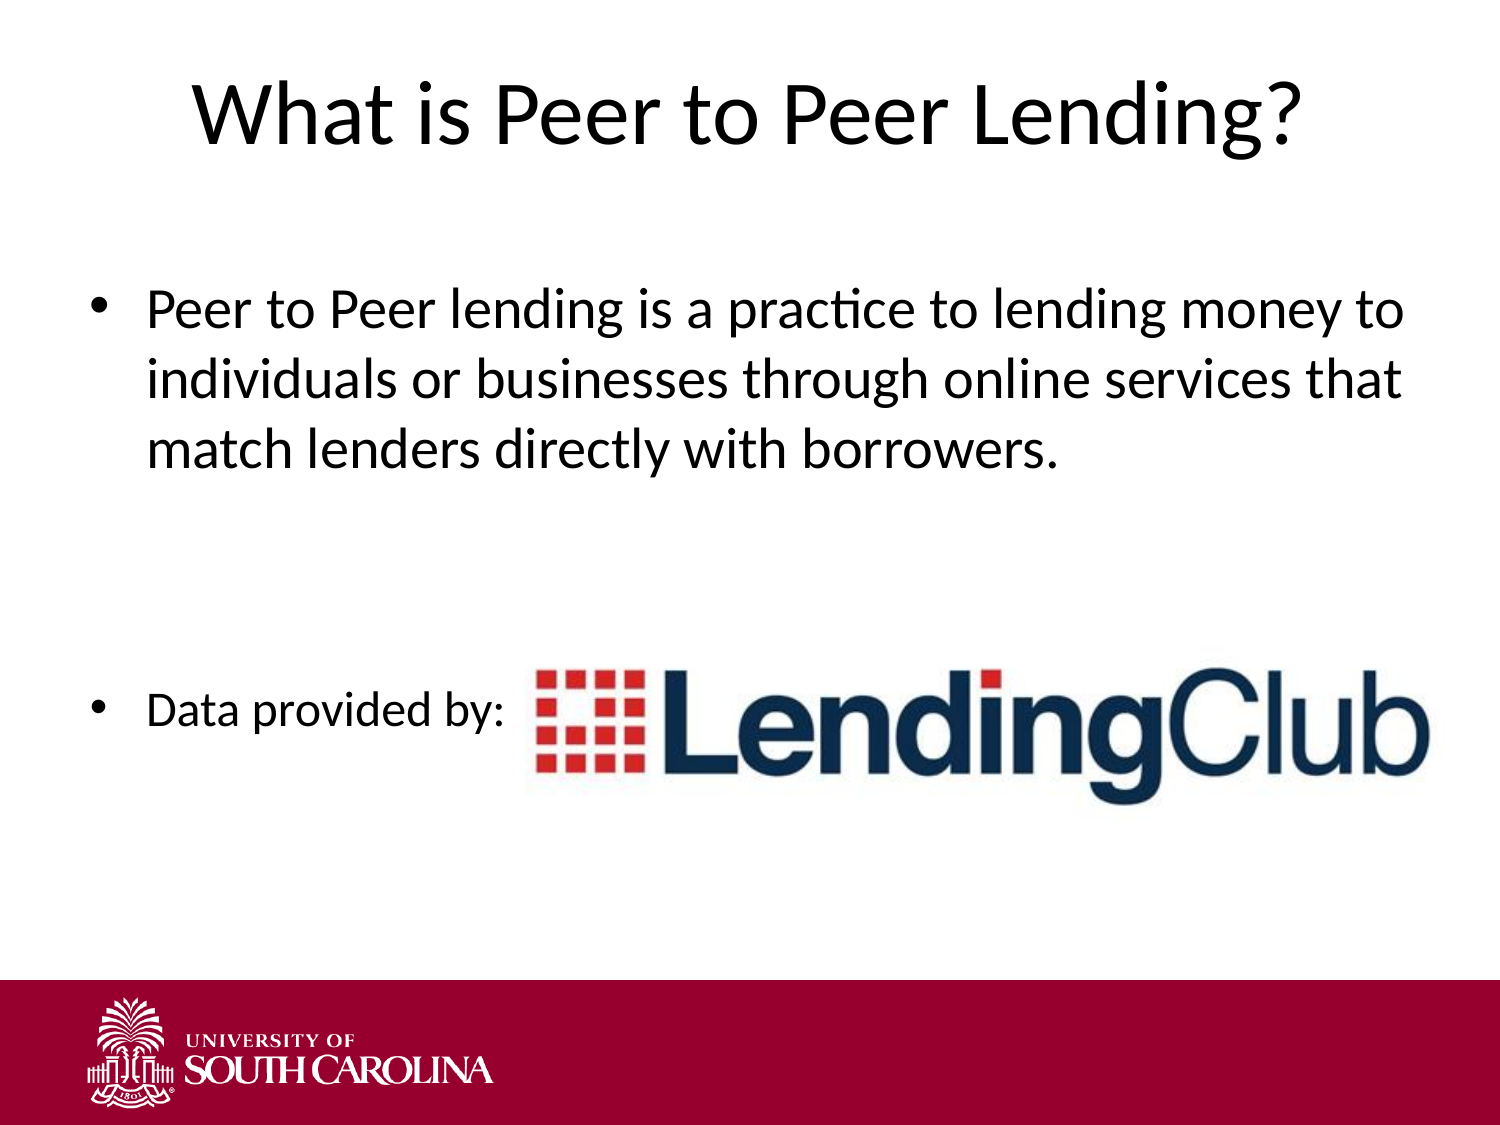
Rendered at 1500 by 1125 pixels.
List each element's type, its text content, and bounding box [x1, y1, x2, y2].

list Peer to Peer lending is a practice to lending money to individuals or businesses through online services that match lenders directly with borrowers. Data provided by: [75, 262, 1425, 937]
picture [524, 644, 1446, 820]
title What is Peer to Peer Lending? [75, 45, 1425, 233]
picture [0, 980, 1500, 1125]
